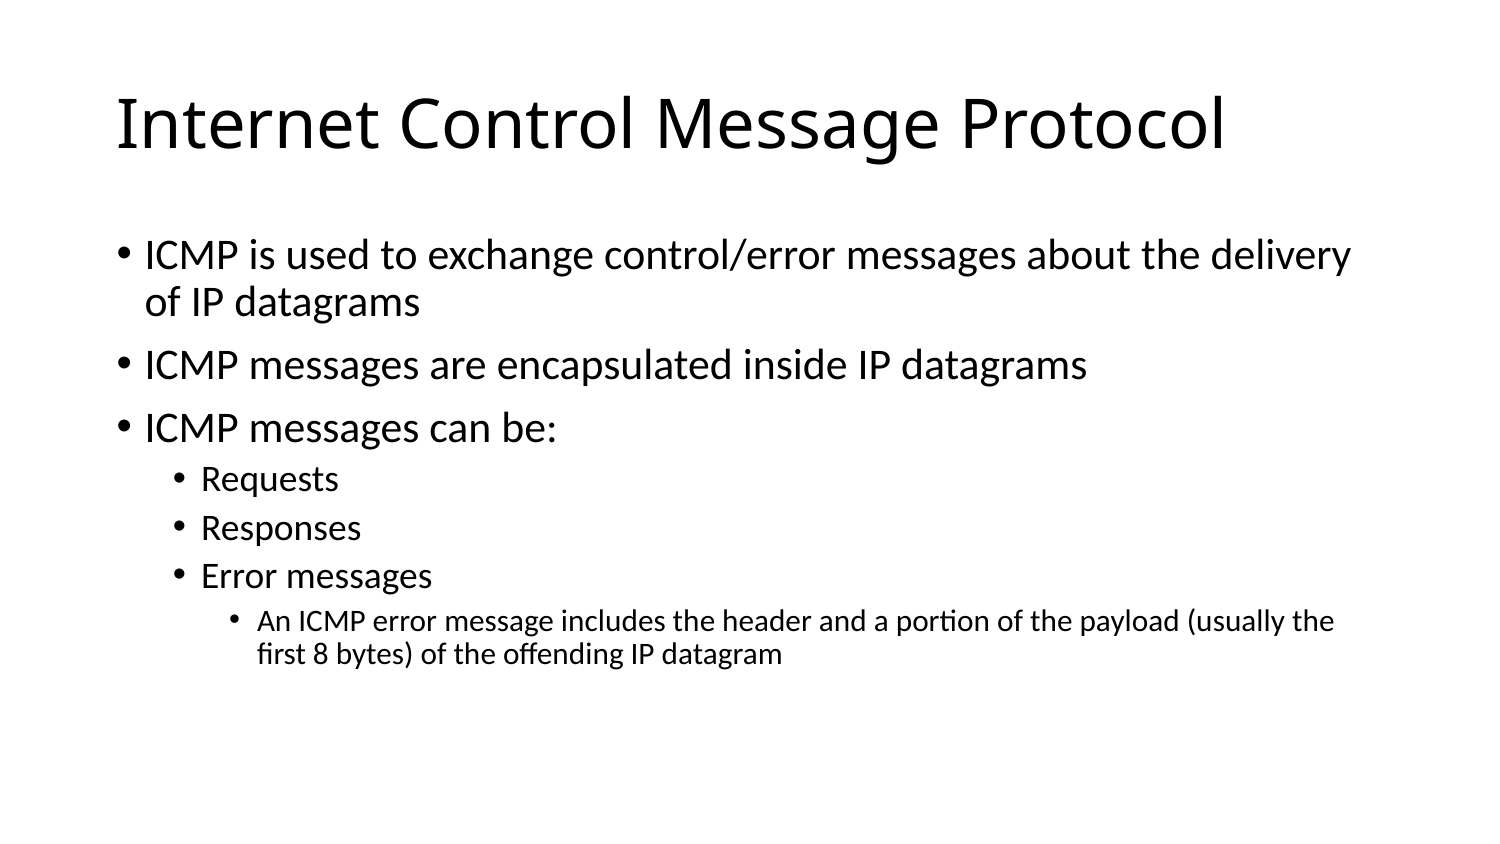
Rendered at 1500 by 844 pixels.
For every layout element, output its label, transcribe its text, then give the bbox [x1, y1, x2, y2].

list ICMP is used to exchange control/error messages about the delivery of IP datagrams ICMP messages are encapsulated inside IP datagrams ICMP messages can be: Requests Responses Error messages An ICMP error message includes the header and a portion of the payload (usually the first 8 bytes) of the offending IP datagram [103, 224, 1397, 760]
title Internet Control Message Protocol [103, 44, 1397, 208]
